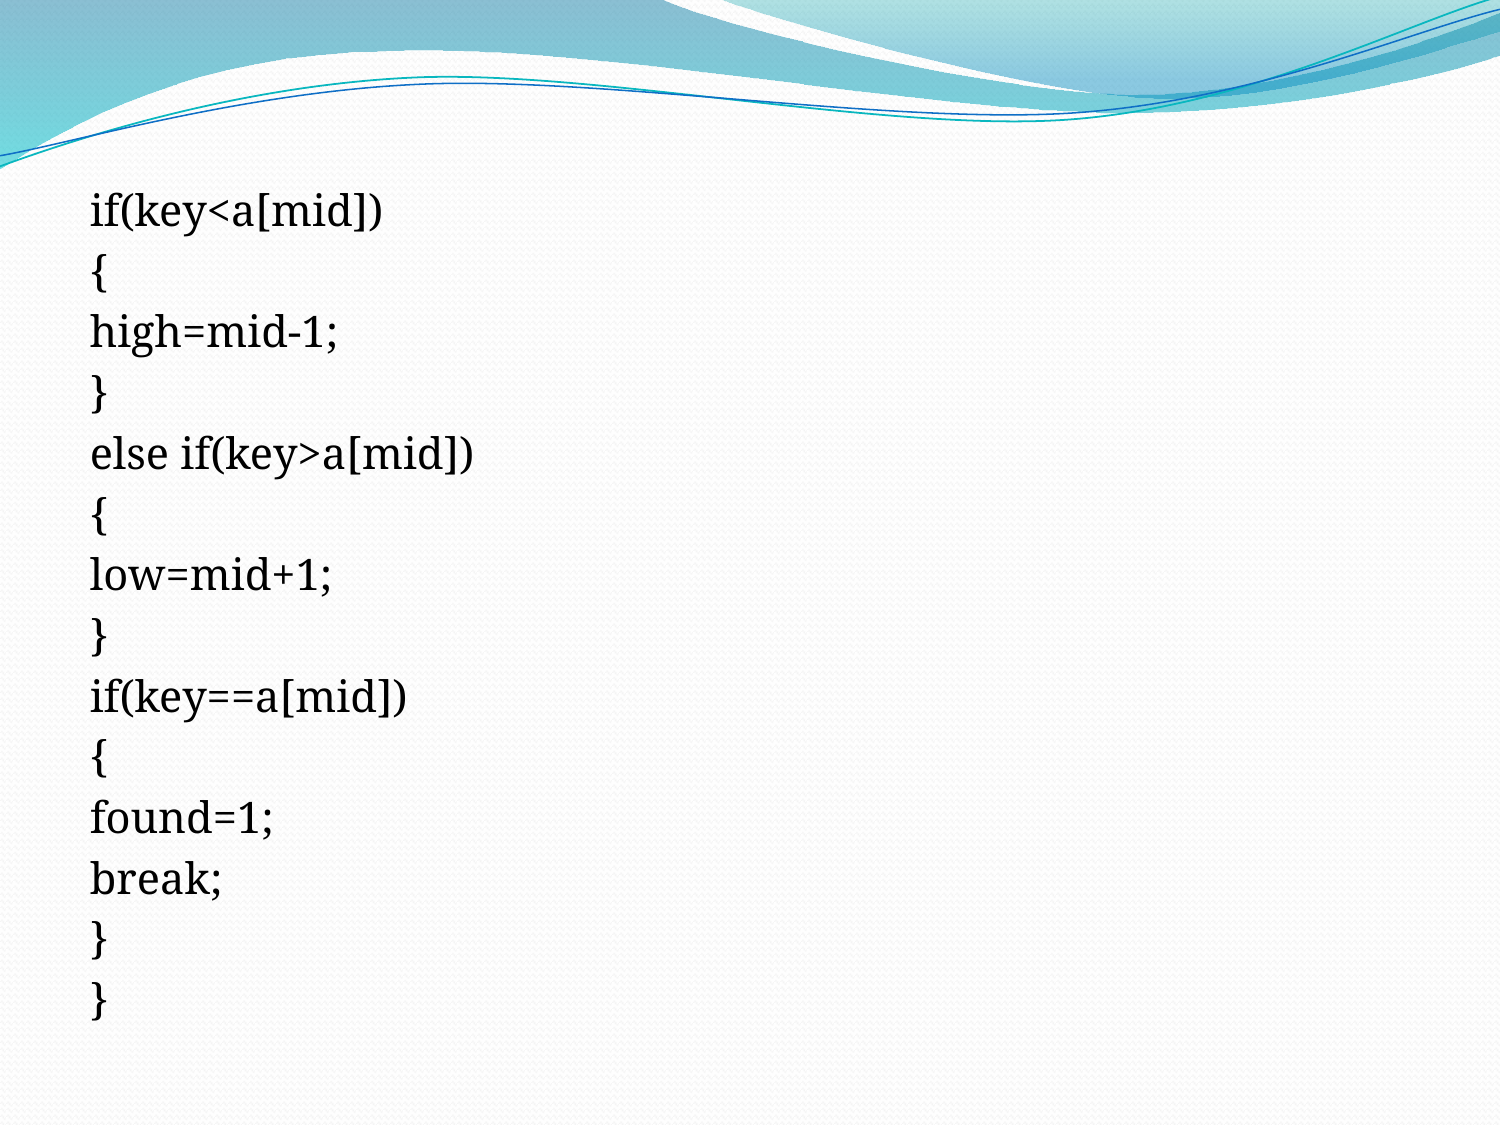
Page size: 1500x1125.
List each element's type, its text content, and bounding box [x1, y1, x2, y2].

list if(key<a[mid]) { high=mid-1; } else if(key>a[mid]) { low=mid+1; } if(key==a[mid]) { found=1; break; } } [75, 175, 1425, 1038]
